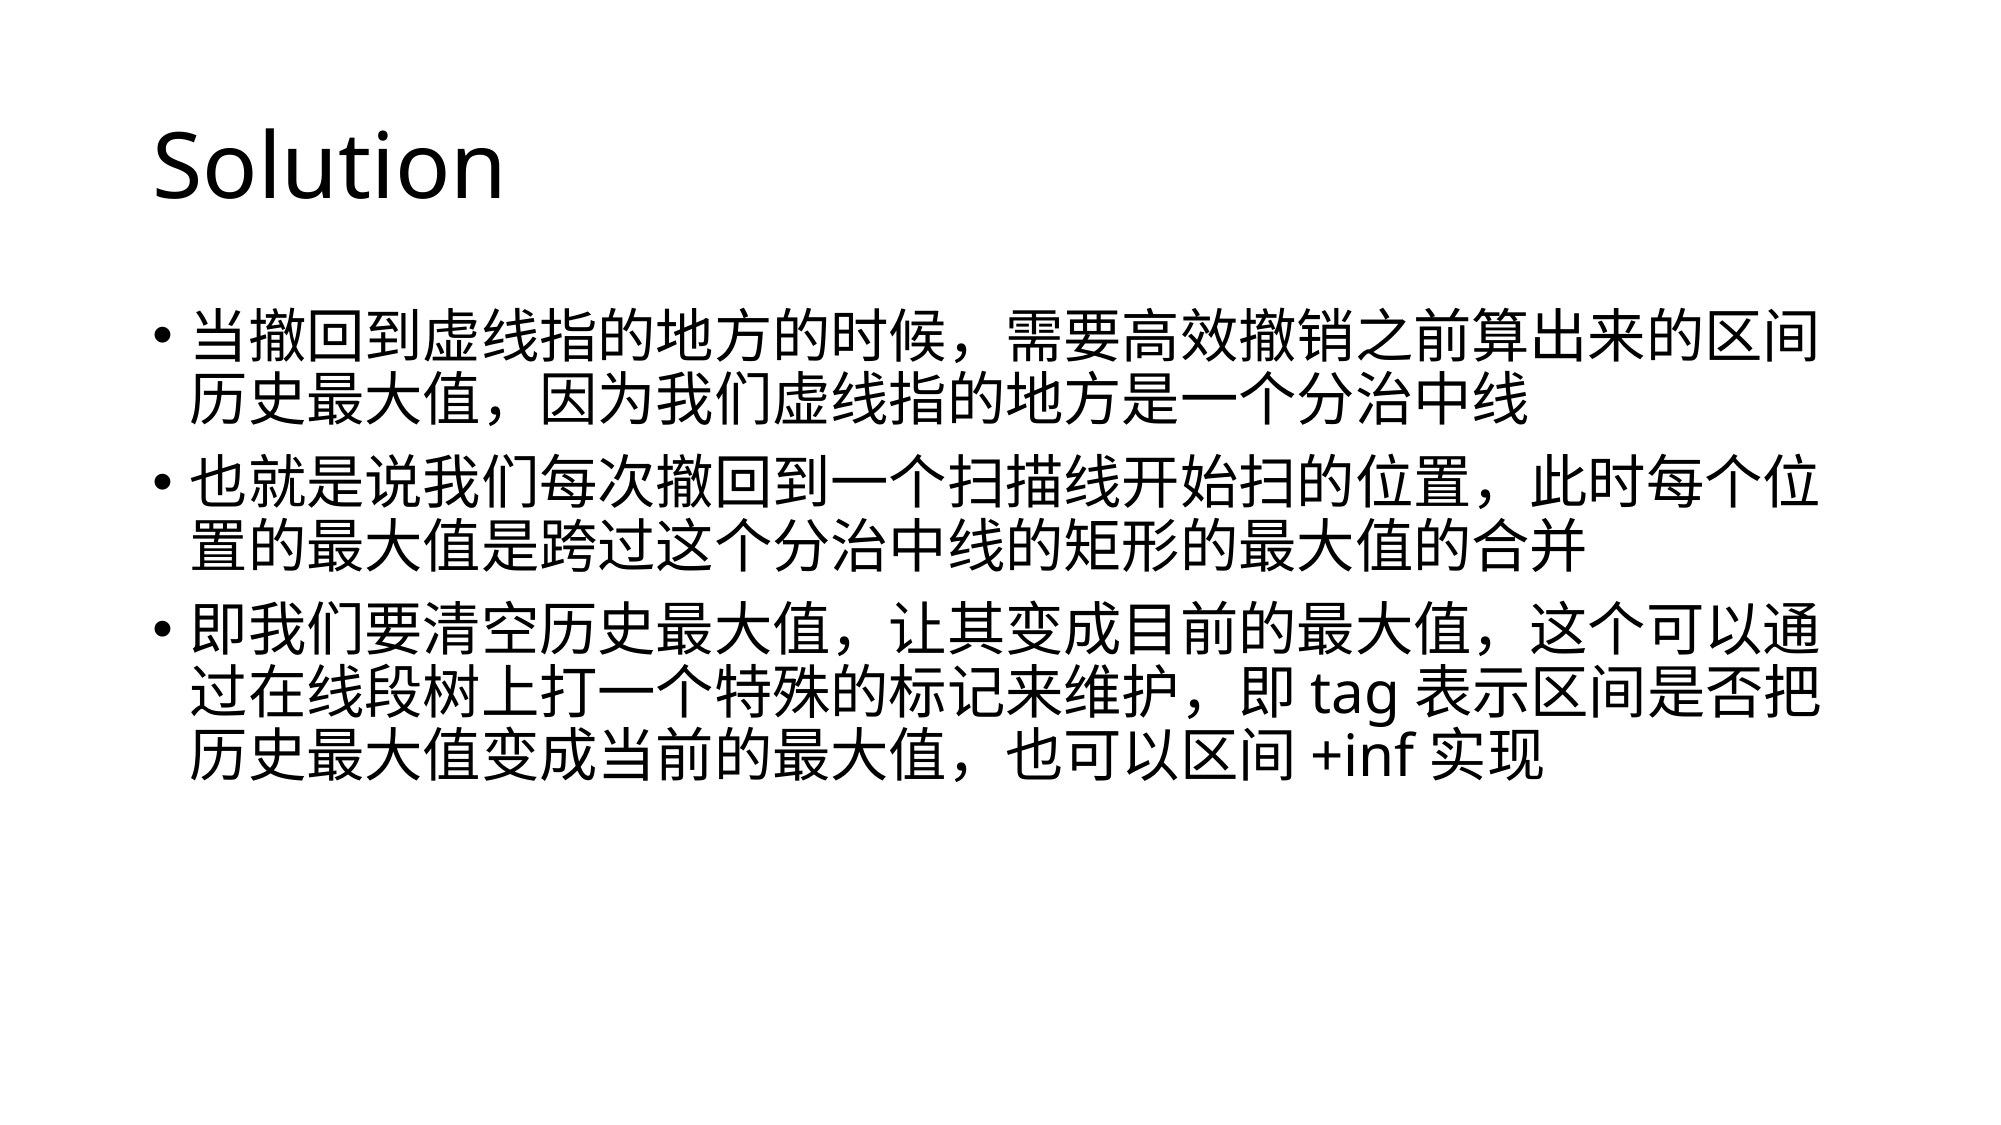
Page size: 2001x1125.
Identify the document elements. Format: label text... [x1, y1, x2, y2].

title Solution [137, 59, 1863, 278]
list 当撤回到虚线指的地方的时候，需要高效撤销之前算出来的区间历史最大值，因为我们虚线指的地方是一个分治中线 也就是说我们每次撤回到一个扫描线开始扫的位置，此时每个位置的最大值是跨过这个分治中线的矩形的最大值的合并 即我们要清空历史最大值，让其变成目前的最大值，这个可以通过在线段树上打一个特殊的标记来维护，即tag表示区间是否把历史最大值变成当前的最大值，也可以区间+inf实现 [137, 299, 1863, 1014]
